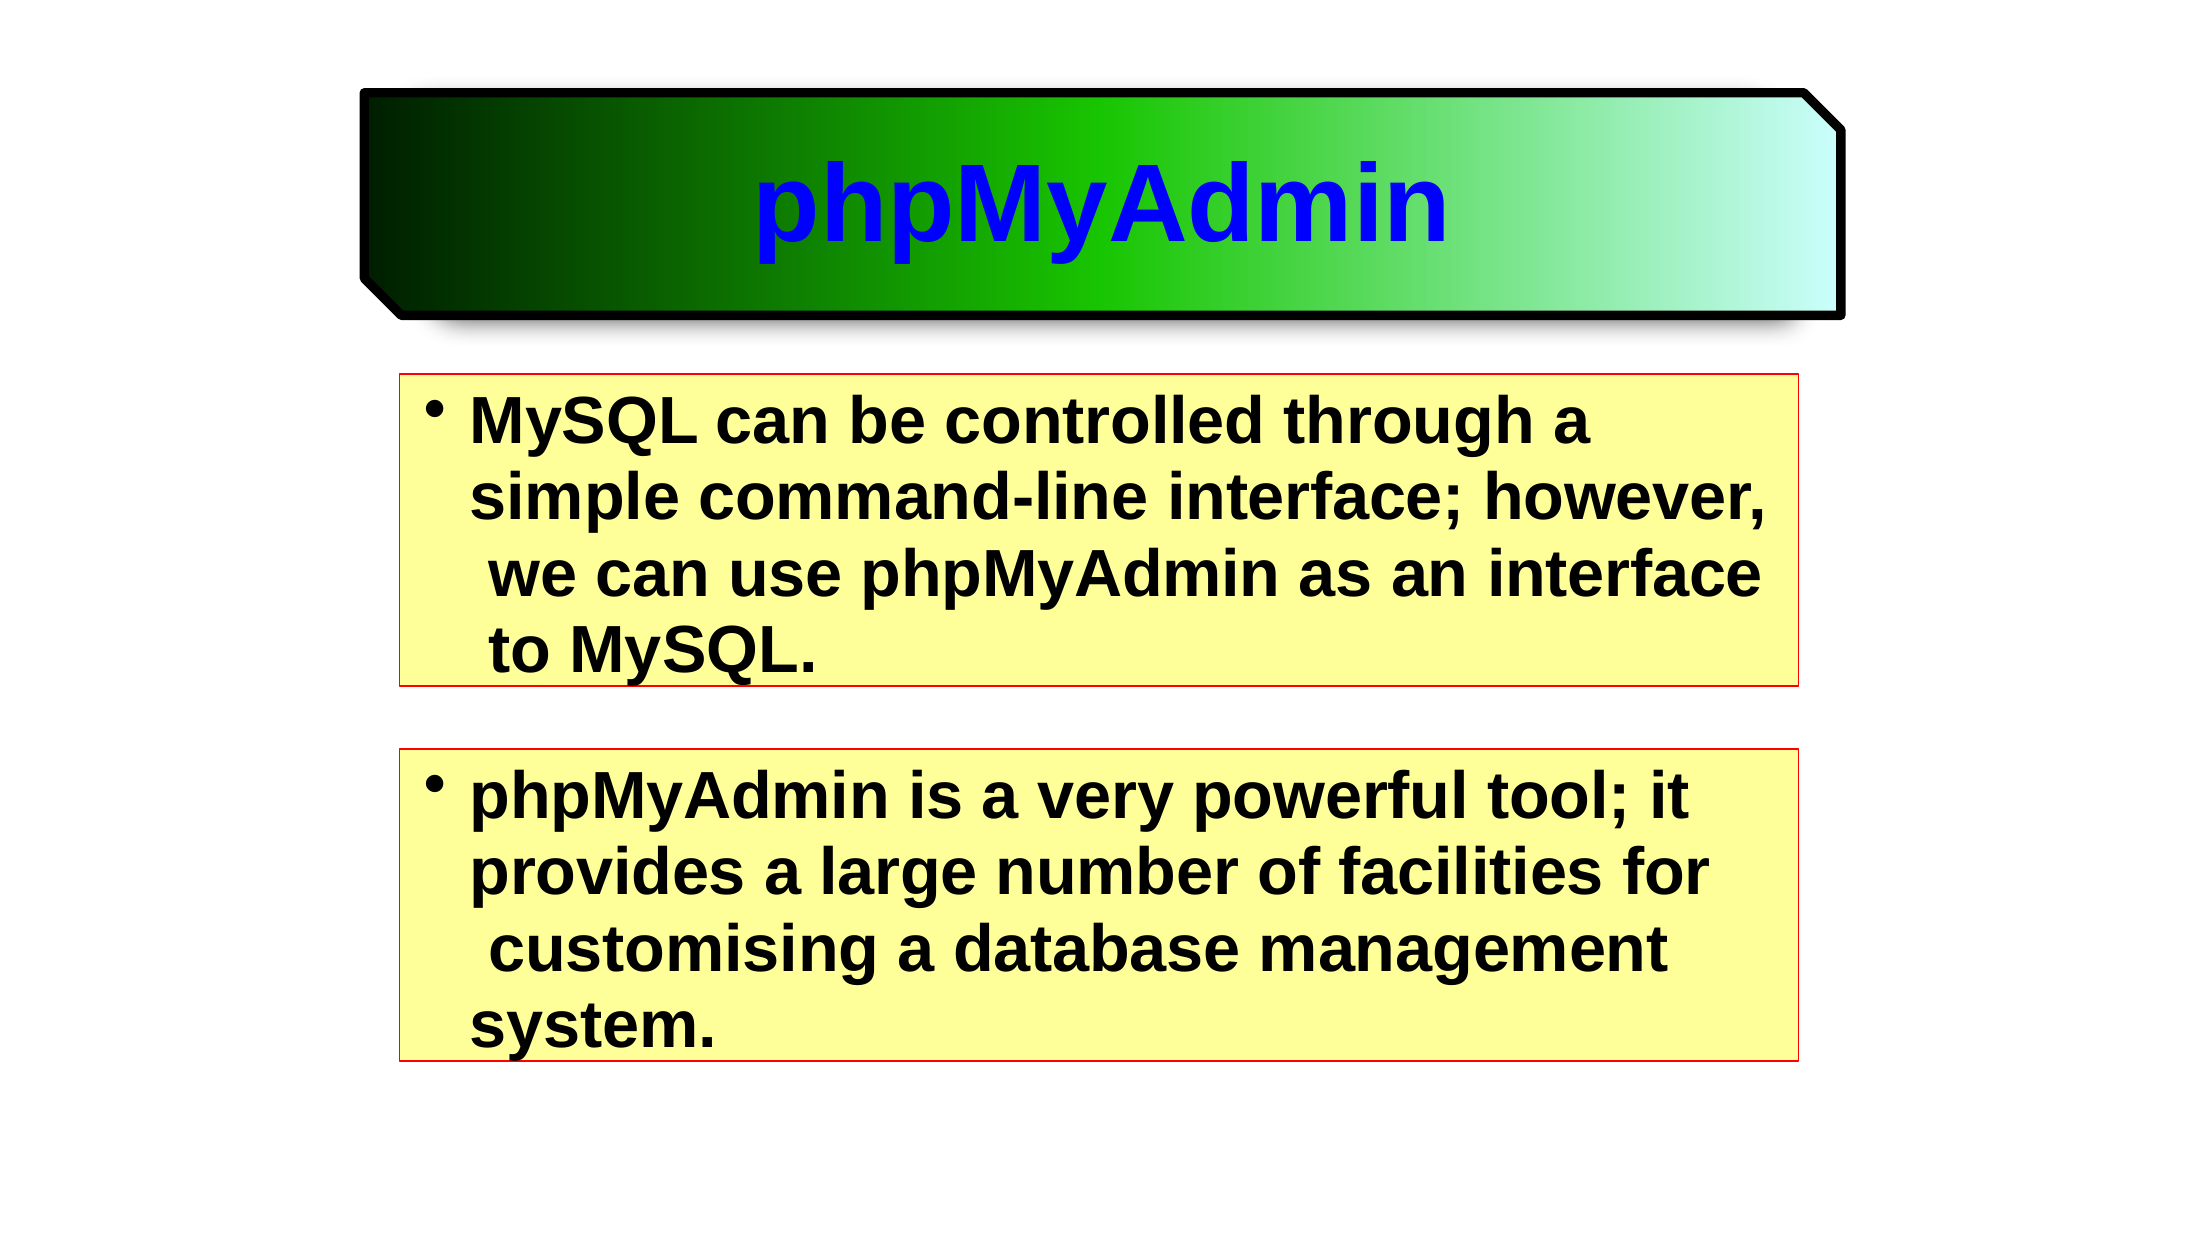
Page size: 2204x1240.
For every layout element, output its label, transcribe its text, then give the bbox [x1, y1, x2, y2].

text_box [359, 64, 1846, 361]
text_box MySQL can be controlled through a simple command-line interface; however, we can use phpMyAdmin as an interface to MySQL. [399, 373, 1799, 687]
text_box phpMyAdmin is a very powerful tool; it provides a large number of facilities for customising a database management system. [399, 748, 1799, 1062]
